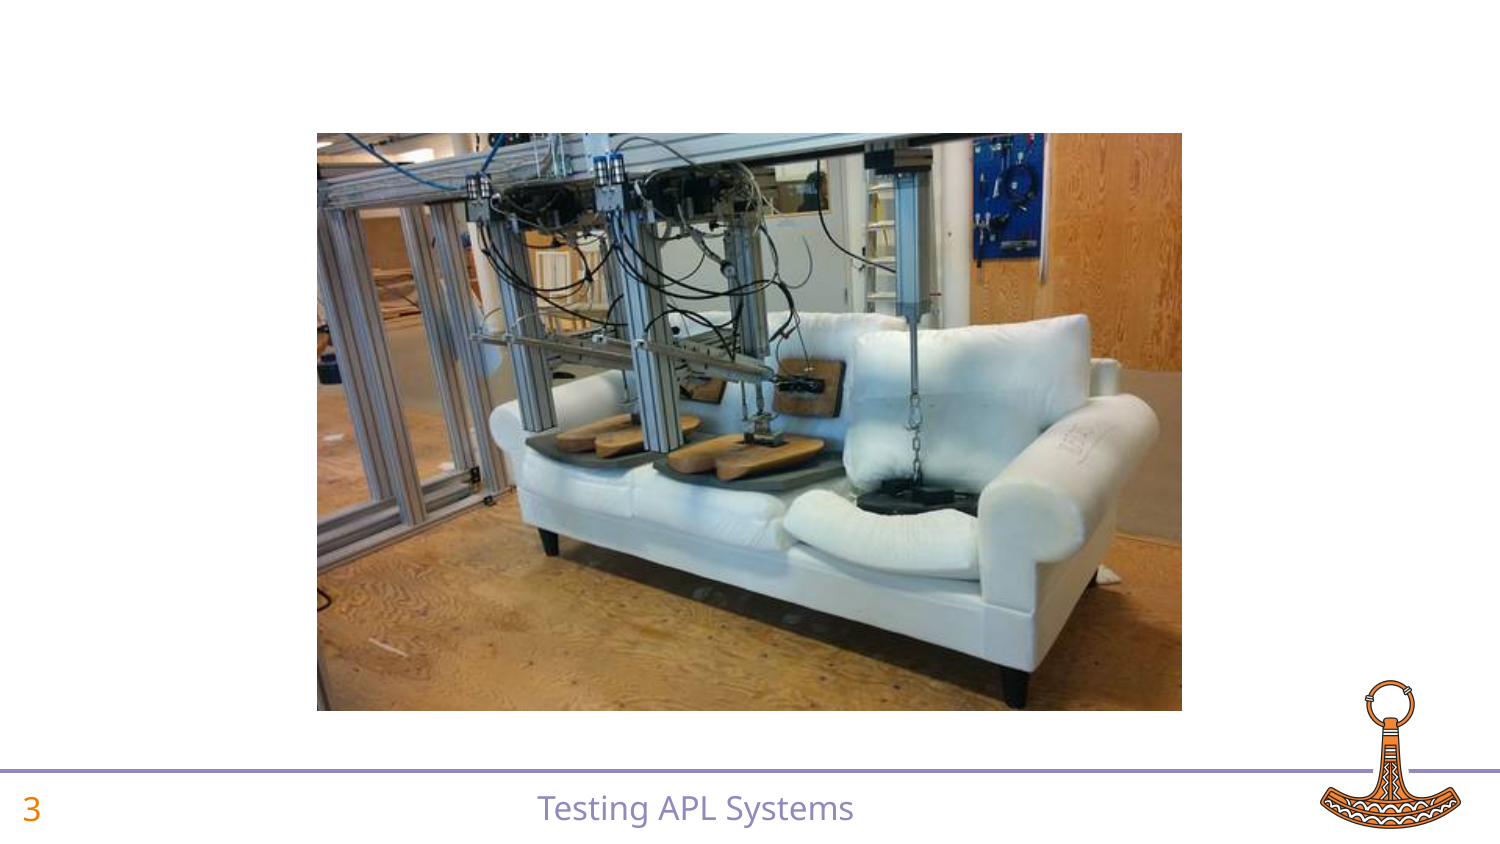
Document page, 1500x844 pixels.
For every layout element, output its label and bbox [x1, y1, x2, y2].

picture [1320, 680, 1461, 829]
picture [317, 133, 1183, 711]
